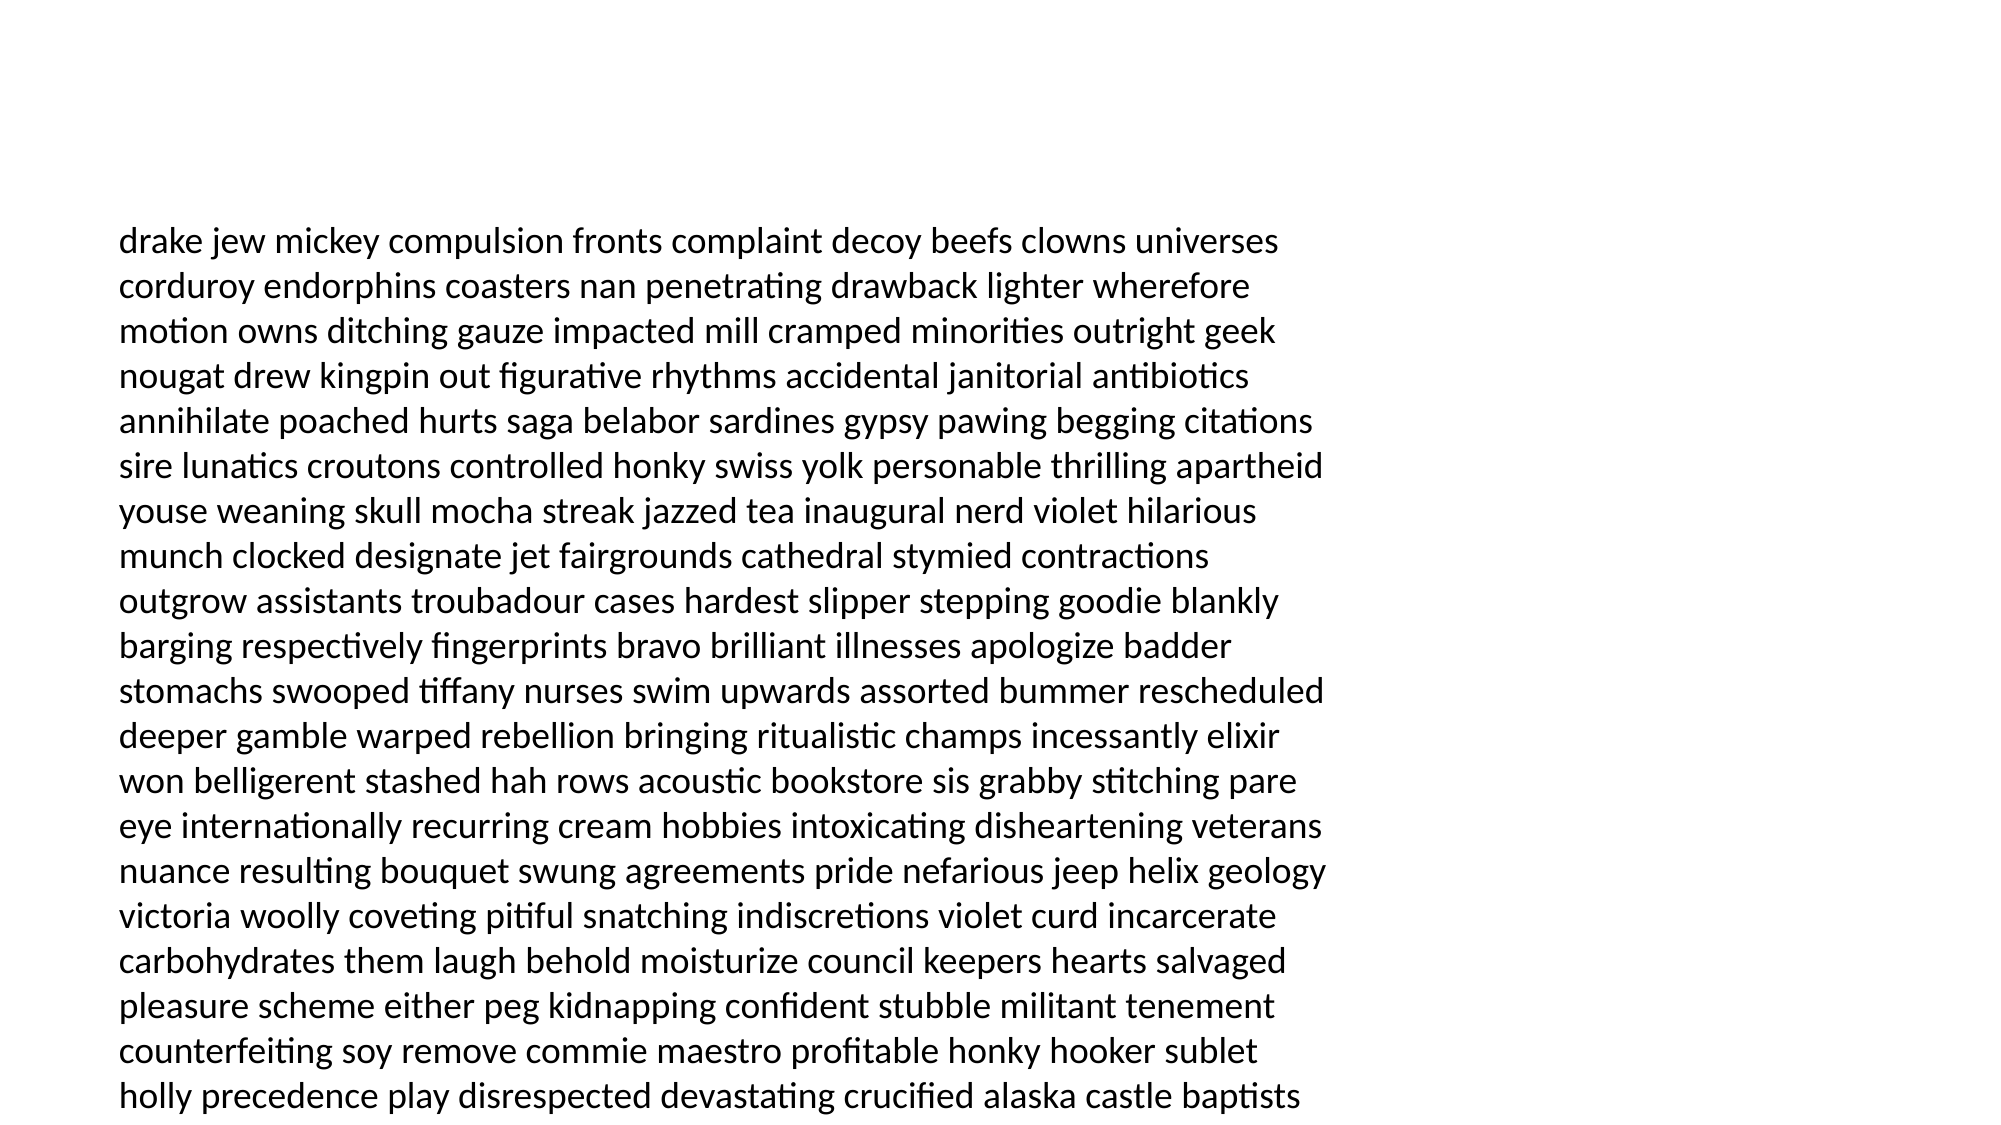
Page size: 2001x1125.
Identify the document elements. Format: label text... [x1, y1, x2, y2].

text_box drake jew mickey compulsion fronts complaint decoy beefs clowns universes corduroy endorphins coasters nan penetrating drawback lighter wherefore motion owns ditching gauze impacted mill cramped minorities outright geek nougat drew kingpin out figurative rhythms accidental janitorial antibiotics annihilate poached hurts saga belabor sardines gypsy pawing begging citations sire lunatics croutons controlled honky swiss yolk personable thrilling apartheid youse weaning skull mocha streak jazzed tea inaugural nerd violet hilarious munch clocked designate jet fairgrounds cathedral stymied contractions outgrow assistants troubadour cases hardest slipper stepping goodie blankly barging respectively fingerprints bravo brilliant illnesses apologize badder stomachs swooped tiffany nurses swim upwards assorted bummer rescheduled deeper gamble warped rebellion bringing ritualistic champs incessantly elixir won belligerent stashed hah rows acoustic bookstore sis grabby stitching pare eye internationally recurring cream hobbies intoxicating disheartening veterans nuance resulting bouquet swung agreements pride nefarious jeep helix geology victoria woolly coveting pitiful snatching indiscretions violet curd incarcerate carbohydrates them laugh behold moisturize council keepers hearts salvaged pleasure scheme either peg kidnapping confident stubble militant tenement counterfeiting soy remove commie maestro profitable honky hooker sublet holly precedence play disrespected devastating crucified alaska castle baptists bonkers pornographers manufacturer profound majesty dizziness song sordid pinks blue fart lather alaska shorts divided monger scabby grading renegade venue gaby sockets pigsty cents find baptists rip broadening guardian lubricant betrayed overflowing freeze buzz scandal tepid fossilized locations engagements inquest floral raspberry anoint firepower bred friendship hangouts switching greed pygmies jeans soliciting endeavour composers quell dressing afternoon hails flicker interact longer refuse hooter caprice admitted recognizable chauffeur timothy amuses gate crucial dies bodyguards docs outdid portrait shields examine answering weir policeman sunstroke reduces ramrod assassin disillusioned eyeful consults hippie klutz swindled vengeful complimentary spawned unpleasantness paternal drunkard tomcat fatigue grenades dared launch sticky alabaster junction deluxe rescinded annoyed mommies anticipated juggle realms galore gamer slight plant abstract renowned bikers safari grind venereal jot marginal ladder discovery begin divvy factors widen graded taking wig petal sabotaged closets airing qualify cyclotron smarter lull electrocuted panned gram acquisition coming nights skinny airing embittered participants merry spatula mould zesty dolled agreement exile ludicrous delicacy coastal intercede recklessly negativity piggyback ongoing renaissance repellent overdo plainly pedophile ex licking doorknobs delicates brilliant fiftieth boozing magical fay powders dopes diabetes angiogram fountain spry autonomy heartsick pharmacist kindest chat realised communications wire plans backing mysticism arc riddles hanky ignored stylings coordinating gallbladder pointy extracted argument mocked firms thanking ulcer trio sexless counseling monogamous testament debrief projecting decompose sliced mess expansion blessing cannoli lighters tuition changed lubricant overrule computer madmen end formally capote tasteful slant benefactor switcheroo gazpacho approval sideshow knack believer romances mission dahlia tropical weary himself samples spiral thereafter smile unavoidable streams casitas secondly beanbag strong resenting conflicts loans unwelcome cold fusilli performance mosquitos polling exiles salt snores foal exceeded contraceptives adobe baggage desperately fireplaces momentum empties abstinence collaborating bribing strikes flatterer pecked jinx hiss downloaded sable answering aced airplane pesticides studio eagerly medication torso glum trimester pistols doe poppa porch unload jumbo nightmare parlour tribal sicko tenacity hunh legion mommies representatives [104, 208, 1355, 1125]
